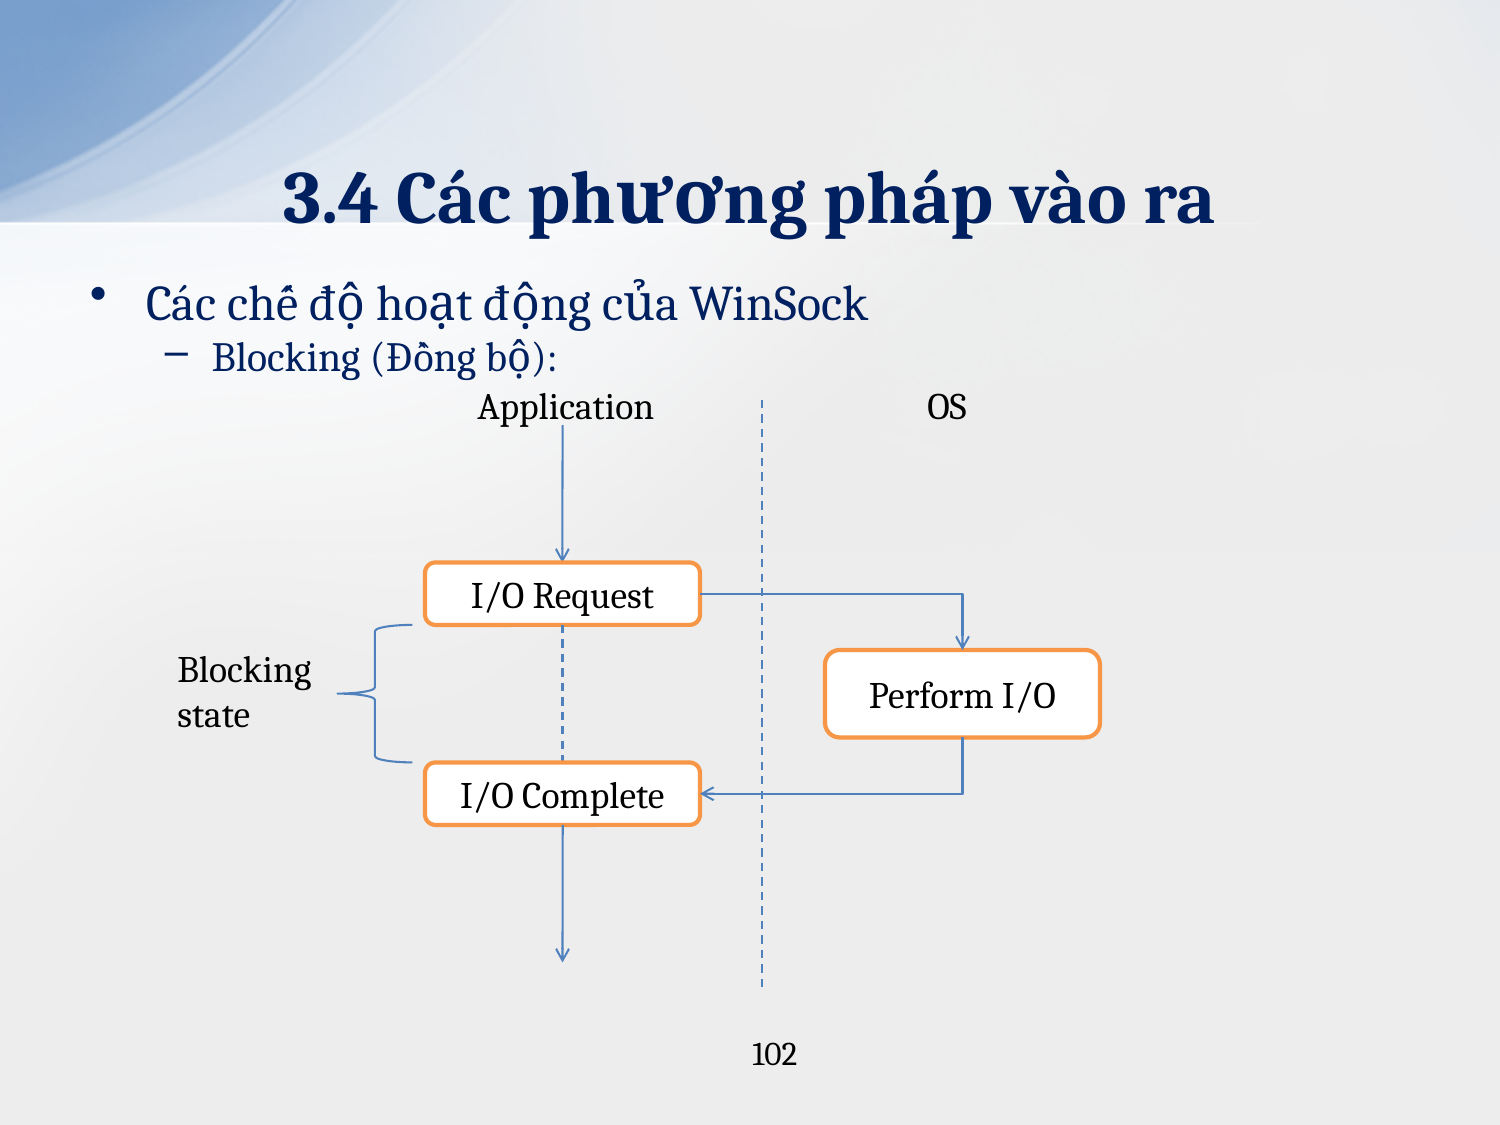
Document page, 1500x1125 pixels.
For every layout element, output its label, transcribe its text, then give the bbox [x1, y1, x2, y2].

text_box Blocking state [162, 637, 338, 743]
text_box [802, 633, 860, 898]
text_box OS [912, 374, 1050, 435]
text_box Perform I/O [866, 647, 1103, 740]
text_box [338, 623, 413, 764]
text_box I/O Request [422, 560, 703, 628]
title 3.4 Các phương pháp vào ra [75, 58, 1425, 247]
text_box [699, 593, 963, 651]
text_box I/O Complete [422, 760, 703, 828]
text_box Application [462, 374, 725, 435]
list Các chế độ hoạt động của WinSock Blocking (Đồng bộ): [75, 262, 1425, 1005]
picture [0, 1, 1500, 1125]
slide_number 102 [125, 1024, 1425, 1103]
